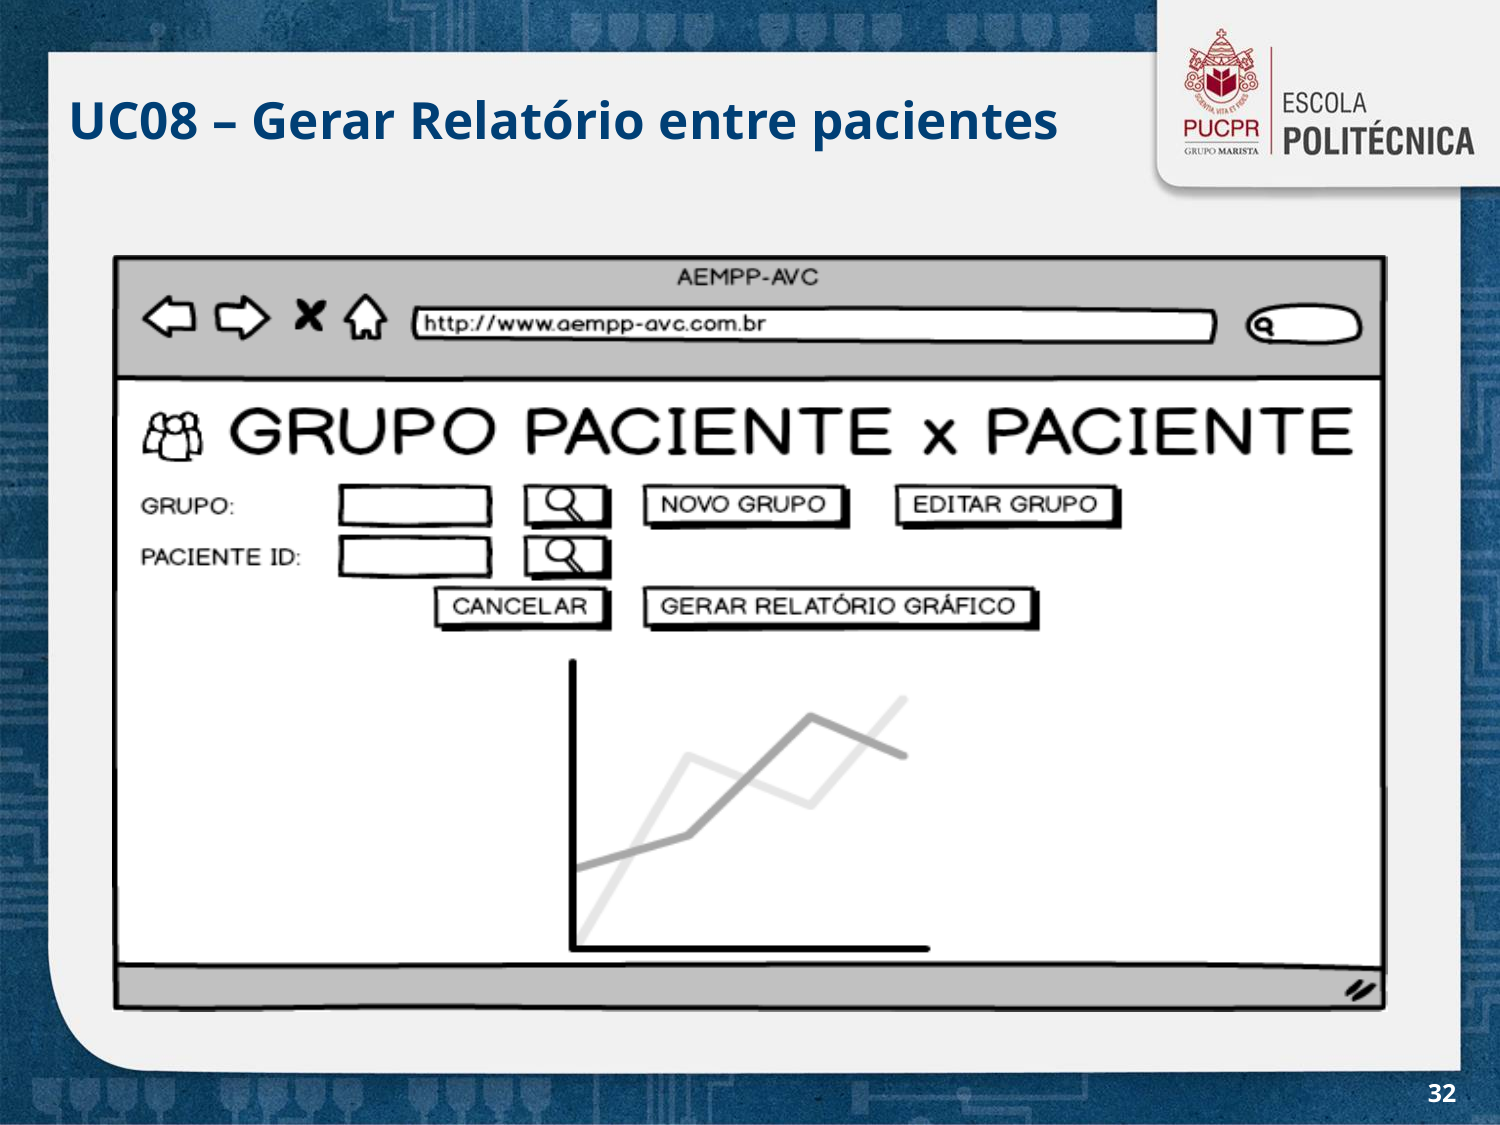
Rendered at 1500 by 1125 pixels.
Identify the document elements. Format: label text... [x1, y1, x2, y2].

slide_number 32 [1340, 1082, 1472, 1112]
picture [0, 0, 1500, 1125]
title UC08 – Gerar Relatório entre pacientes [53, 54, 1152, 184]
